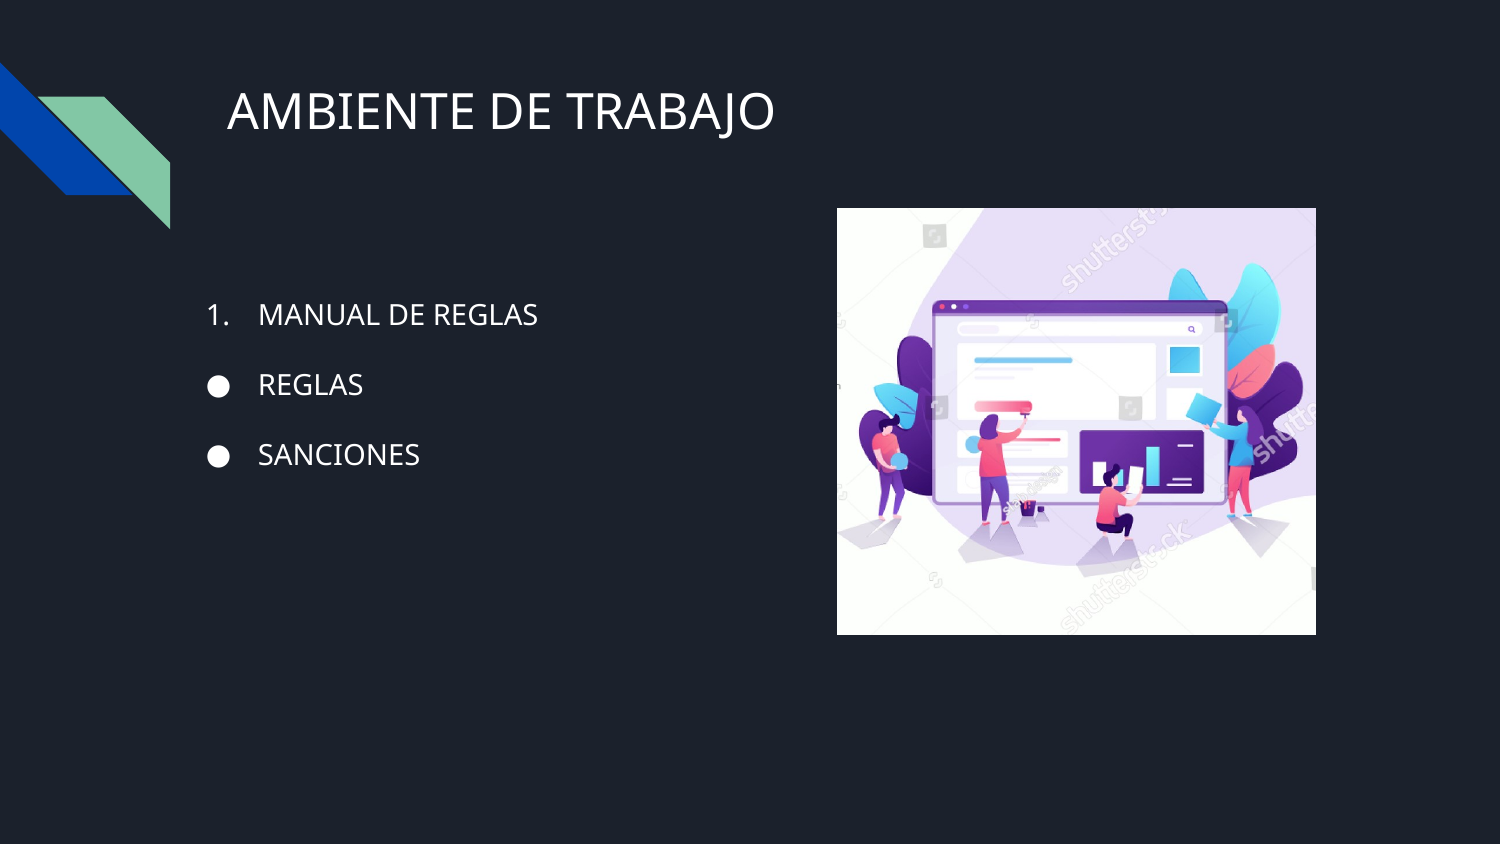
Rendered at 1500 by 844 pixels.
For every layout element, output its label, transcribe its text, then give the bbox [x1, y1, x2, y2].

picture [837, 208, 1316, 636]
title AMBIENTE DE TRABAJO [212, 64, 1368, 215]
text_box MANUAL DE REGLAS REGLAS SANCIONES [167, 281, 1066, 708]
